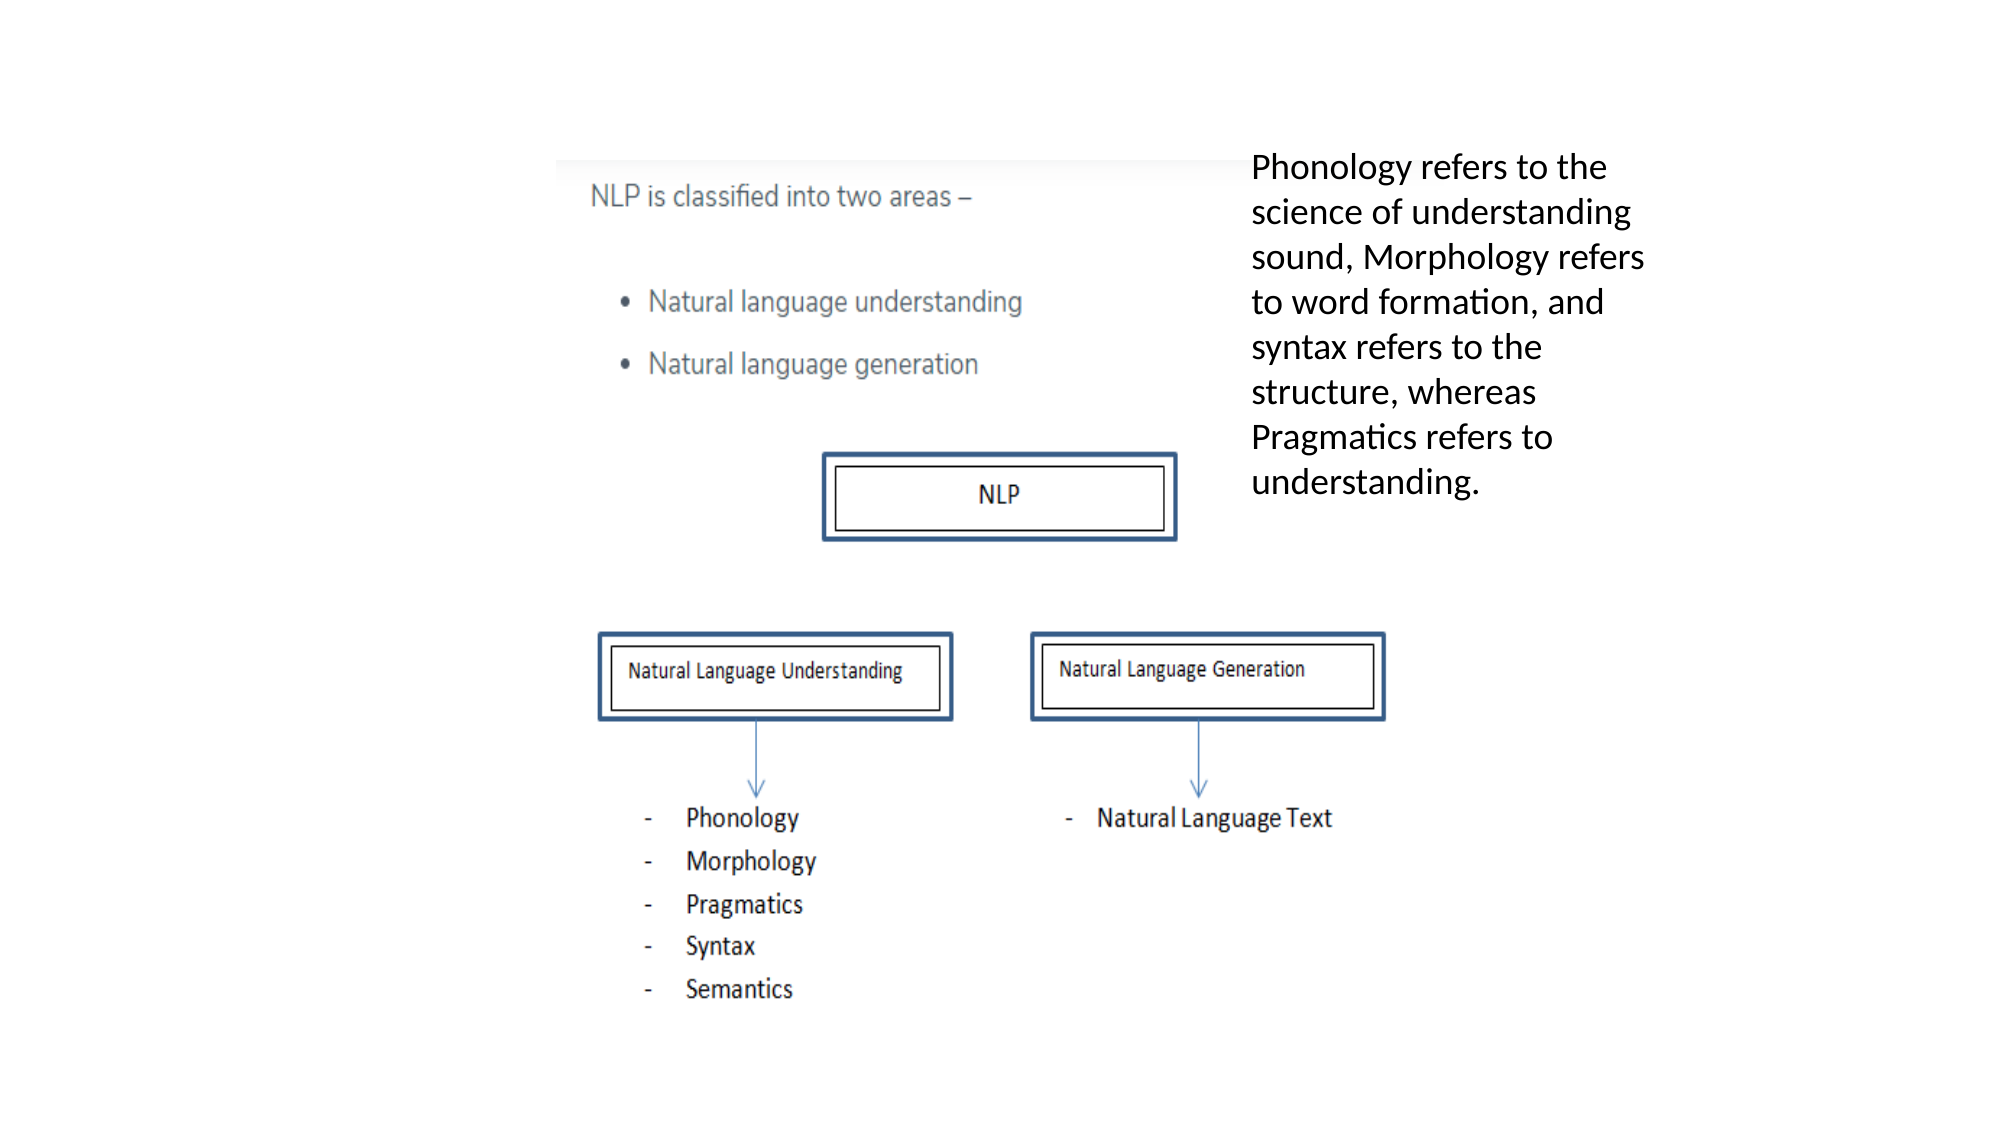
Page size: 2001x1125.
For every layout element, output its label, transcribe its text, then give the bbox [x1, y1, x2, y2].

text_box Phonology refers to the science of understanding sound, Morphology refers to word formation, and syntax refers to the structure, whereas Pragmatics refers to understanding. [1236, 134, 1685, 510]
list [556, 160, 1444, 1014]
